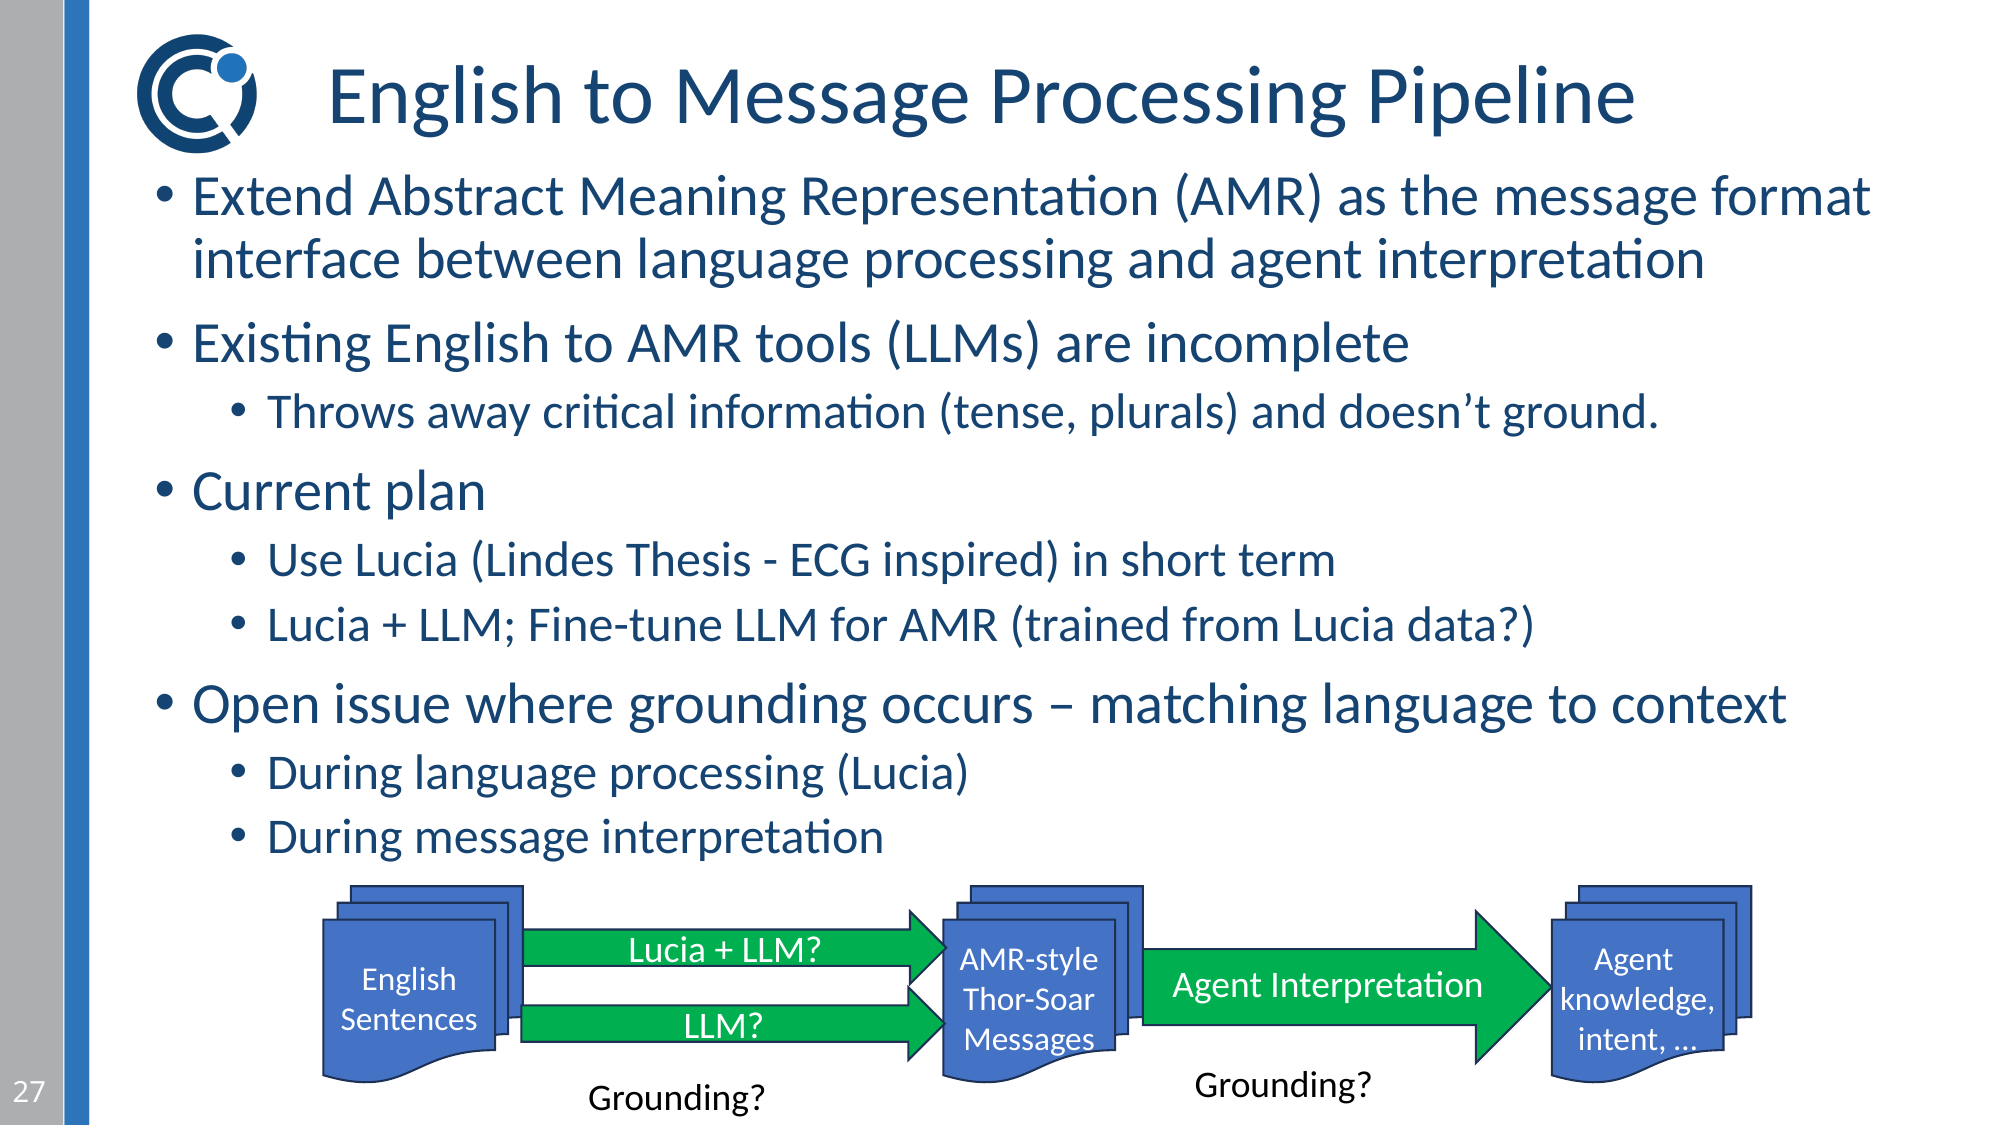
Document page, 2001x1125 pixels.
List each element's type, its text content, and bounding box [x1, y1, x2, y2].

text_box Grounding? [552, 1065, 803, 1125]
text_box Lucia + LLM? [521, 908, 948, 986]
text_box Agent knowledge, intent, … [1550, 885, 1753, 1084]
picture [122, 25, 279, 167]
text_box LLM? [520, 984, 947, 1063]
title English to Message Processing Pipeline [312, 16, 1936, 157]
text_box Agent Interpretation [1141, 908, 1554, 1066]
text_box Grounding? [1159, 1052, 1409, 1113]
text_box English Sentences [322, 885, 524, 1084]
slide_number 27 [0, 1062, 62, 1123]
list Extend Abstract Meaning Representation (AMR) as the message format interface between language processing and agent interpretation Existing English to AMR tools (LLMs) are incomplete Throws away critical information (tense, plurals) and doesn’t ground. Current plan Use Lucia (Lindes Thesis - ECG inspired) in short term Lucia + LLM; Fine-tune LLM for AMR (trained from Lucia data?) Open issue where grounding occurs – matching language to context During language processing (Lucia) During message interpretation [139, 157, 1962, 1083]
text_box AMR-style Thor-Soar Messages [942, 885, 1144, 1084]
